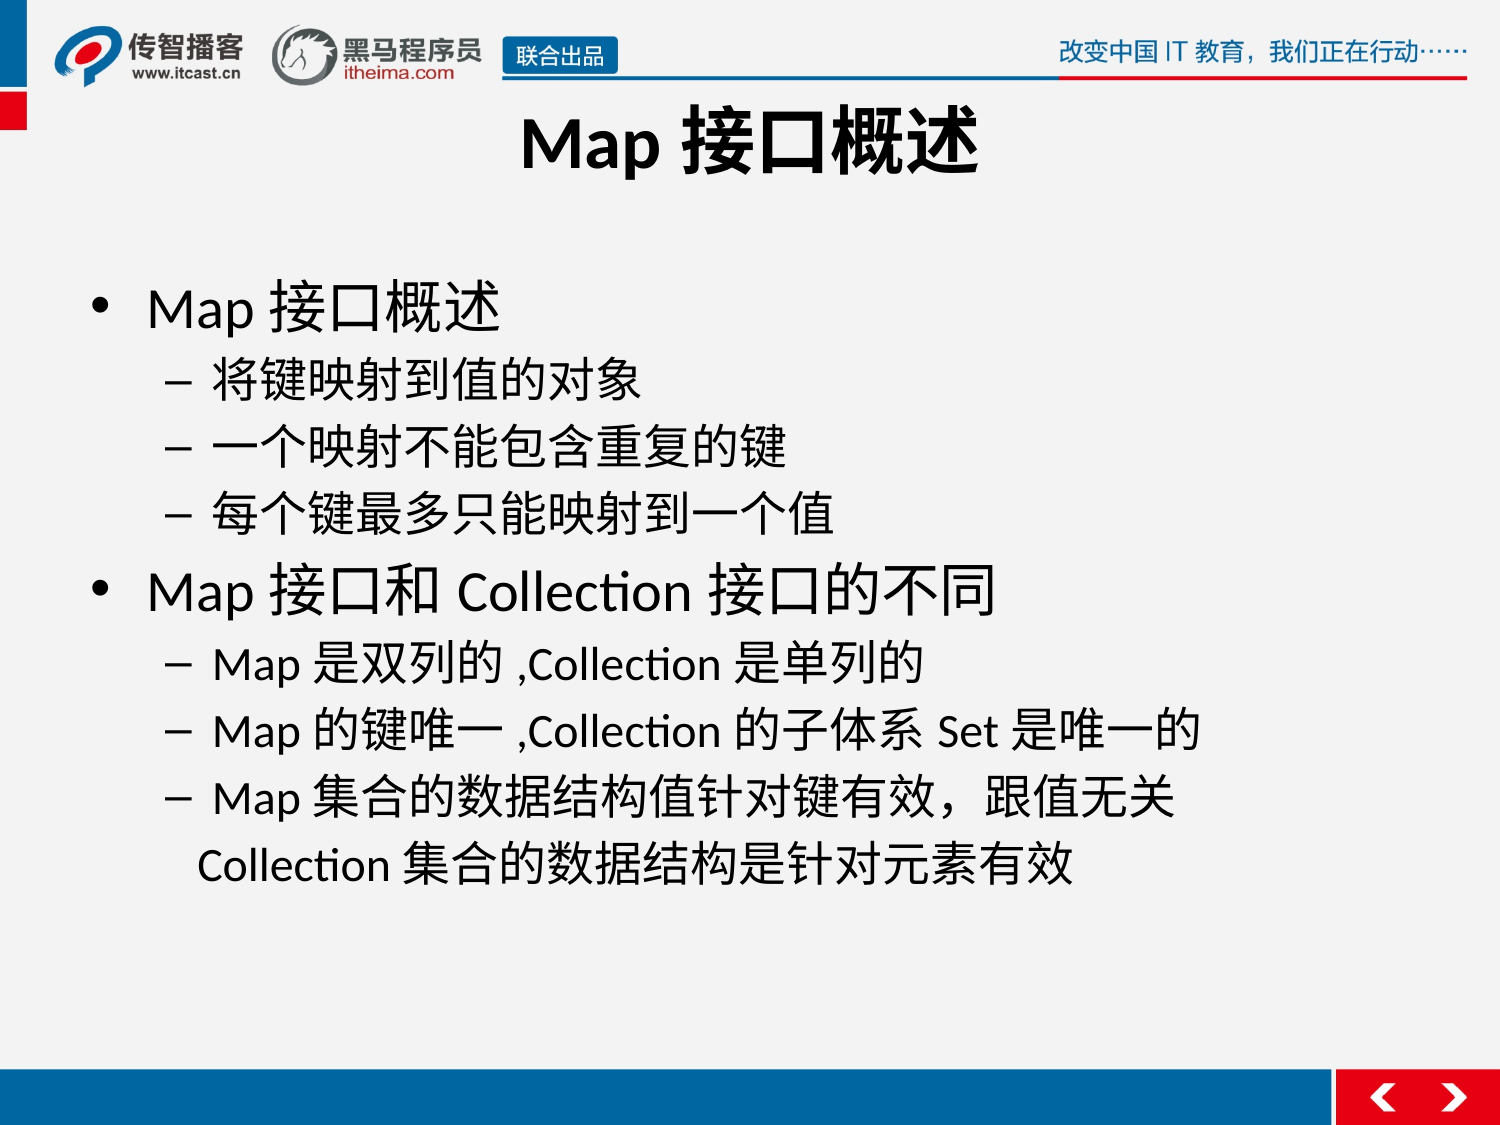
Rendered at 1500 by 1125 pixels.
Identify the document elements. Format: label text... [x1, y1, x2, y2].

title Map接口概述 [75, 45, 1425, 233]
picture [0, 0, 1500, 1125]
list Map接口概述 将键映射到值的对象 一个映射不能包含重复的键 每个键最多只能映射到一个值 Map接口和Collection接口的不同 Map是双列的,Collection是单列的 Map的键唯一,Collection的子体系Set是唯一的 Map集合的数据结构值针对键有效，跟值无关 Collection集合的数据结构是针对元素有效 [75, 262, 1425, 1005]
